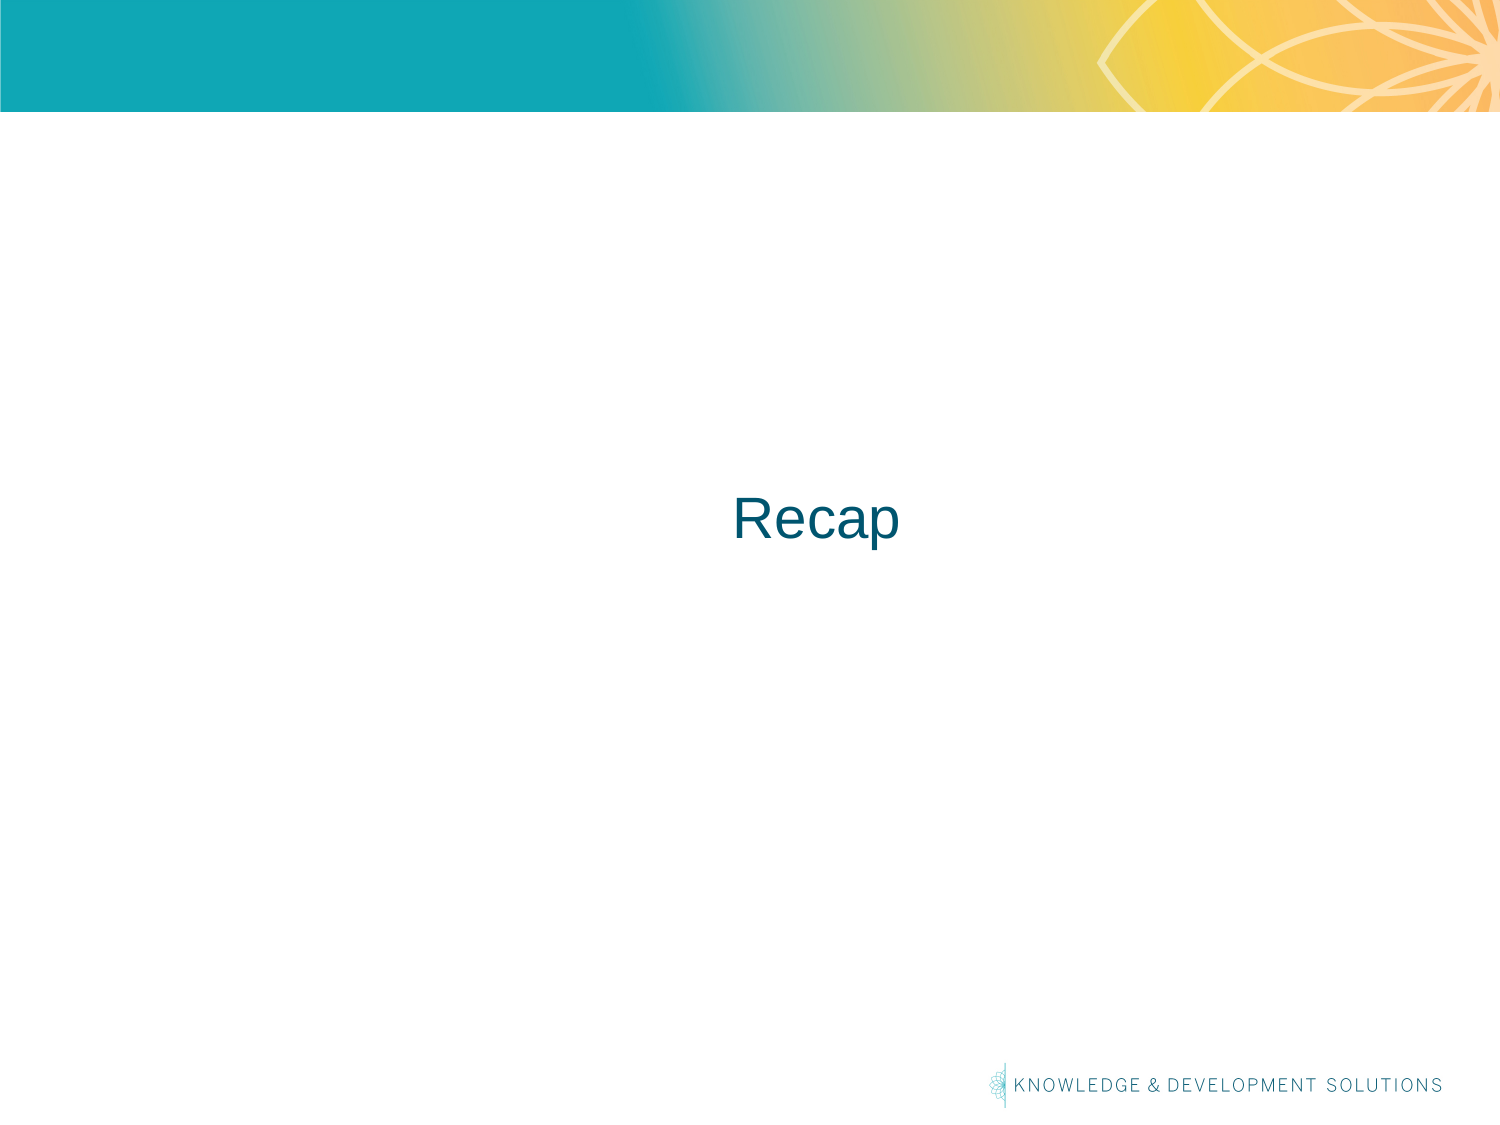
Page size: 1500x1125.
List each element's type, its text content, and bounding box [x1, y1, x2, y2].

picture [971, 1051, 1500, 1125]
title Recap [291, 473, 1342, 539]
picture [0, 0, 1500, 112]
